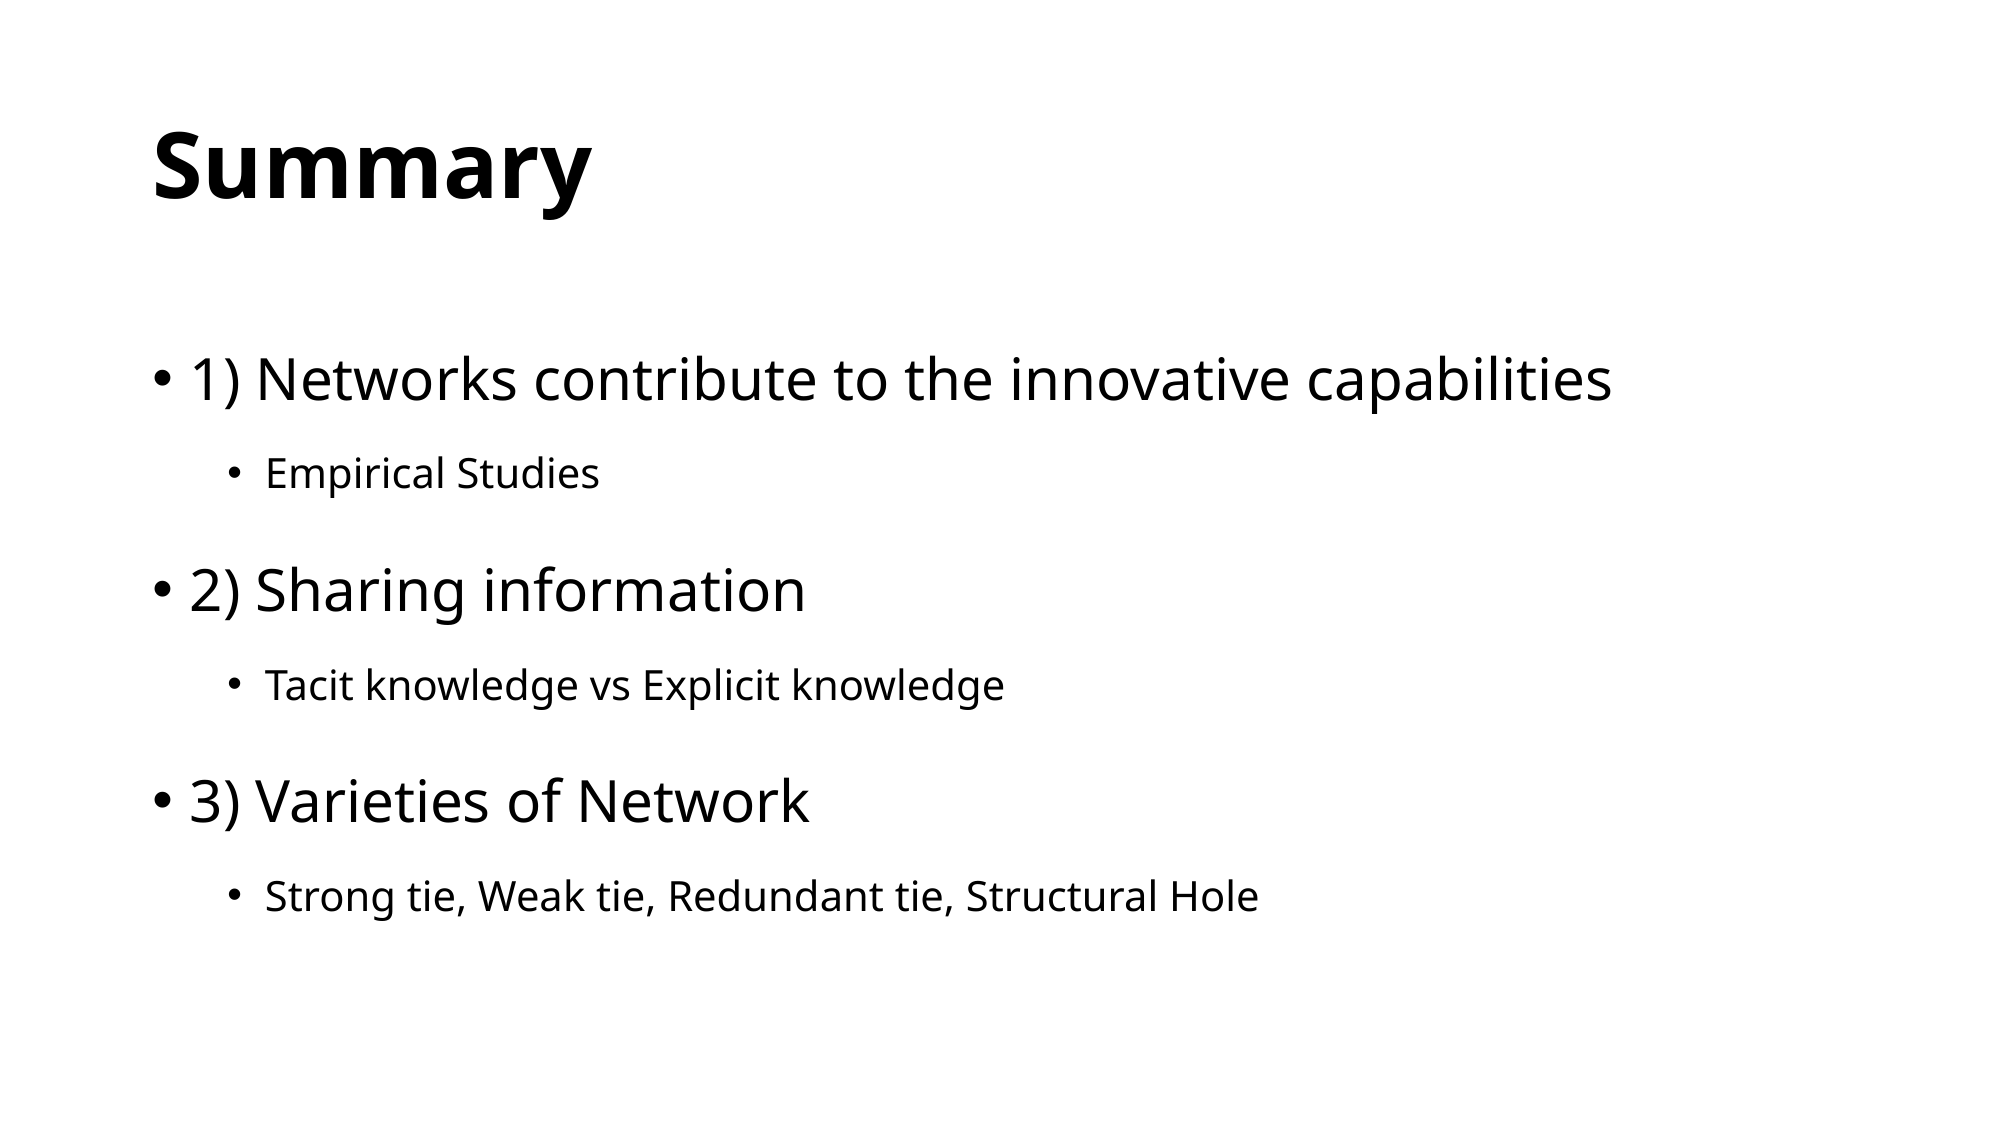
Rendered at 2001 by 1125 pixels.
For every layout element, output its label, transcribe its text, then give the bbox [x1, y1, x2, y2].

list 1) Networks contribute to the innovative capabilities Empirical Studies 2) Sharing information Tacit knowledge vs Explicit knowledge 3) Varieties of Network Strong tie, Weak tie, Redundant tie, Structural Hole [137, 299, 1863, 1014]
title Summary [137, 59, 1863, 278]
